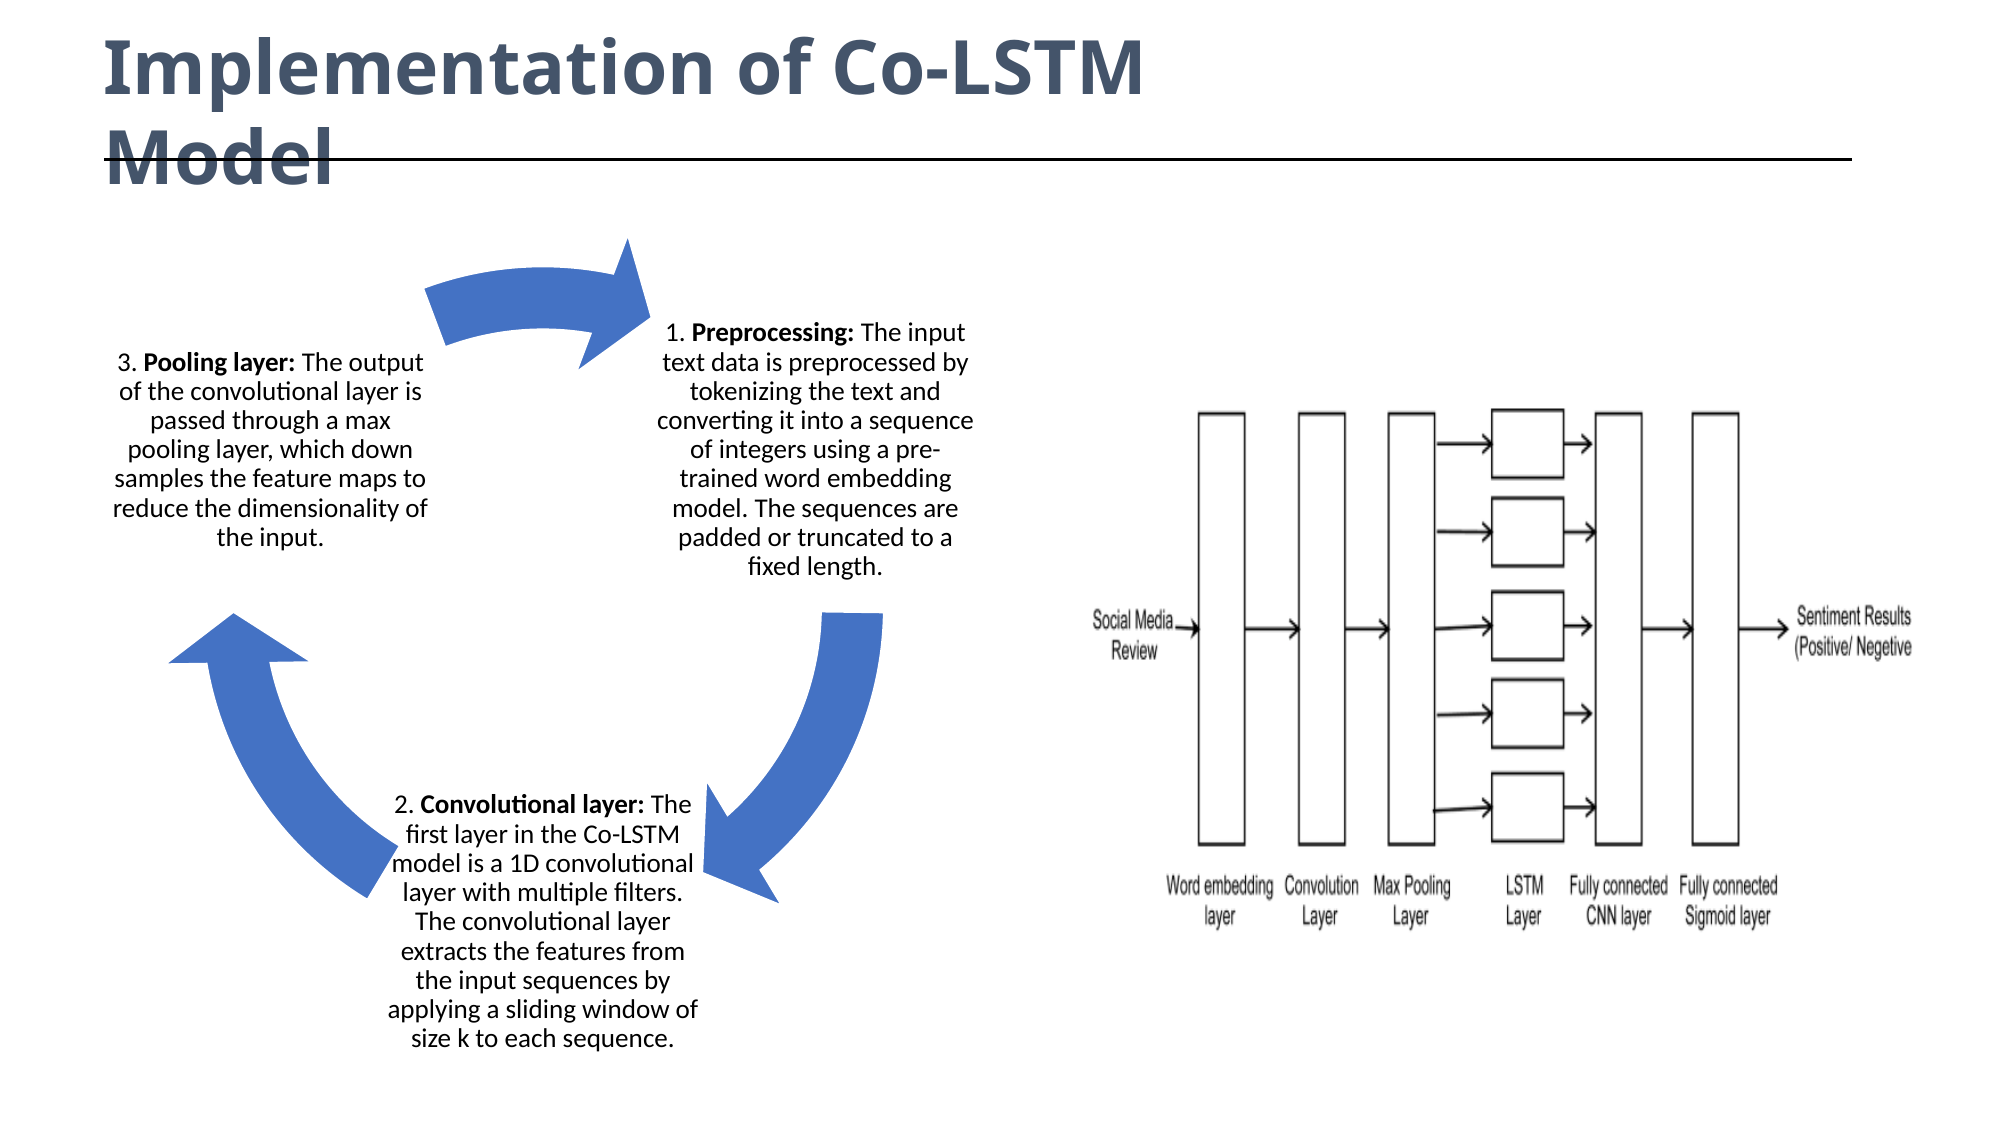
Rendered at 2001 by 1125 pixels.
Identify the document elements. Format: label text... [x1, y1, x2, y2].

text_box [0, 224, 1104, 1085]
picture [1104, 372, 1940, 946]
text_box Implementation of Co-LSTM Model [88, 40, 1364, 179]
